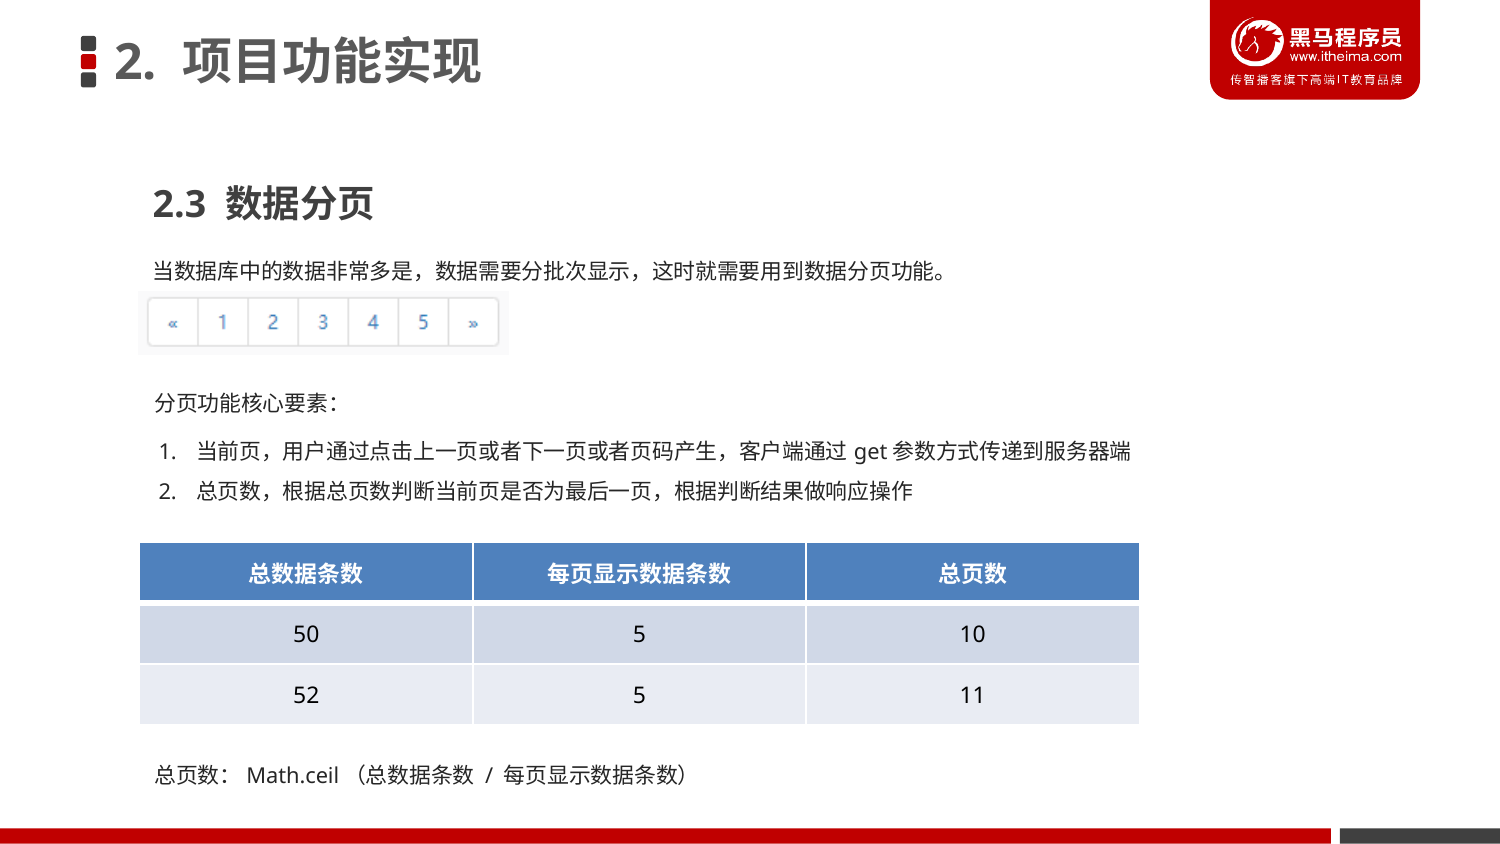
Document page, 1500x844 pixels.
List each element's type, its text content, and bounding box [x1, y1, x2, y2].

picture [137, 291, 509, 355]
table_header 总数据条数 [140, 543, 472, 600]
text_box 当数据库中的数据非常多是，数据需要分批次显示，这时就需要用到数据分页功能。 [138, 236, 1227, 291]
picture [1212, 8, 1421, 94]
table_cell 5 [474, 665, 805, 724]
text_box 总页数：Math.ceil（总数据条数 / 每页显示数据条数） [139, 753, 1140, 795]
text_box 2. 项目功能实现 [103, 0, 987, 130]
table_cell 11 [807, 665, 1139, 724]
table_cell 10 [807, 606, 1139, 663]
table_cell 52 [140, 665, 472, 724]
text_box 2.3 数据分页 [138, 150, 715, 233]
table_cell 5 [474, 606, 805, 663]
table_header 总页数 [807, 543, 1139, 600]
text_box 分页功能核心要素： [139, 368, 1229, 424]
text_box 当前页，用户通过点击上一页或者下一页或者页码产生，客户端通过get参数方式传递到服务器端 总页数，根据总页数判断当前页是否为最后一页，根据判断结果做响应操作 [143, 417, 1169, 511]
table_header 每页显示数据条数 [474, 543, 805, 600]
table_cell 50 [140, 606, 472, 663]
